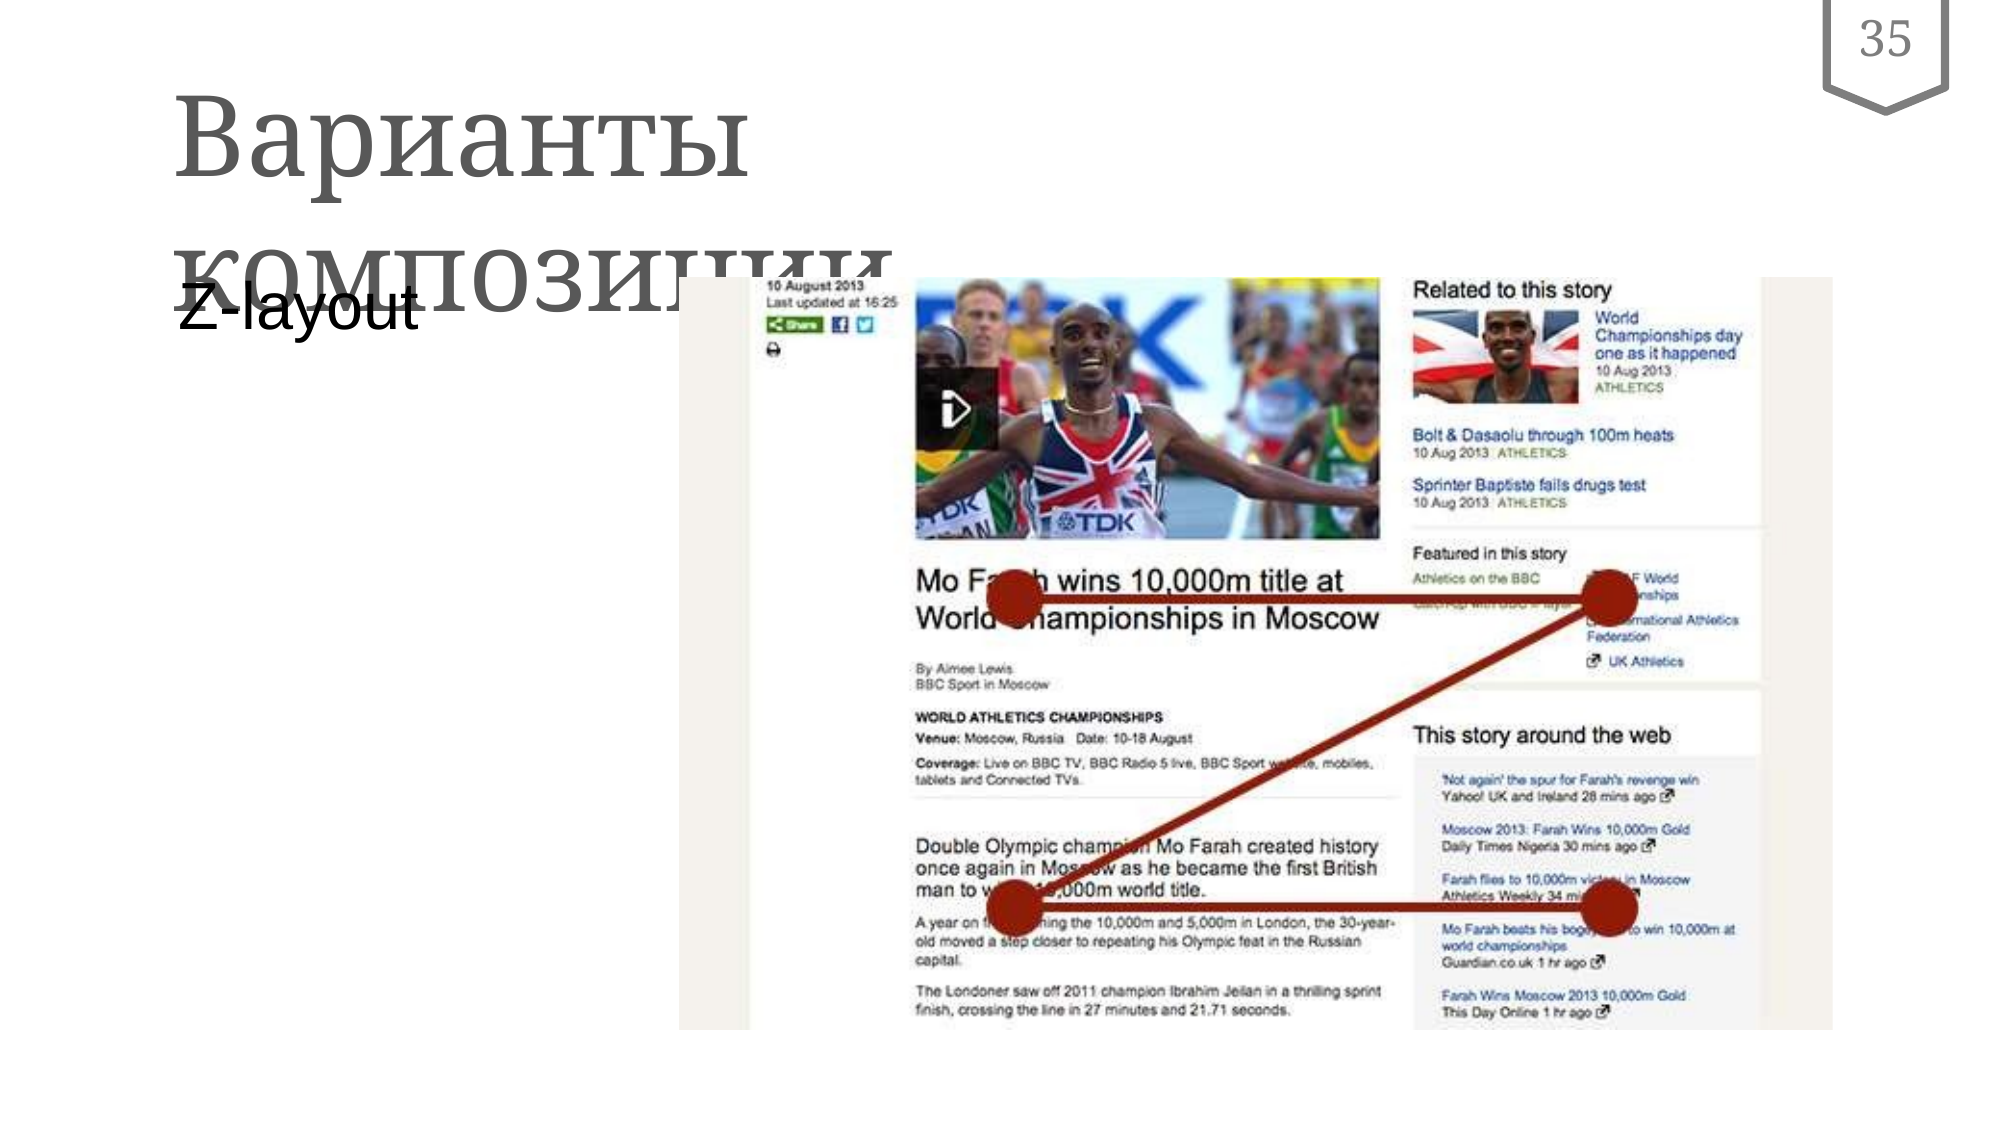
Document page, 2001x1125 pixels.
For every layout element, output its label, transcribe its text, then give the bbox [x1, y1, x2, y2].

text_box 35 [1856, 3, 1915, 66]
text_box Z-layout [176, 260, 422, 343]
text_box Варианты композиции [170, 62, 1389, 335]
text_box [1826, 0, 1946, 112]
text_box [679, 277, 1833, 1030]
